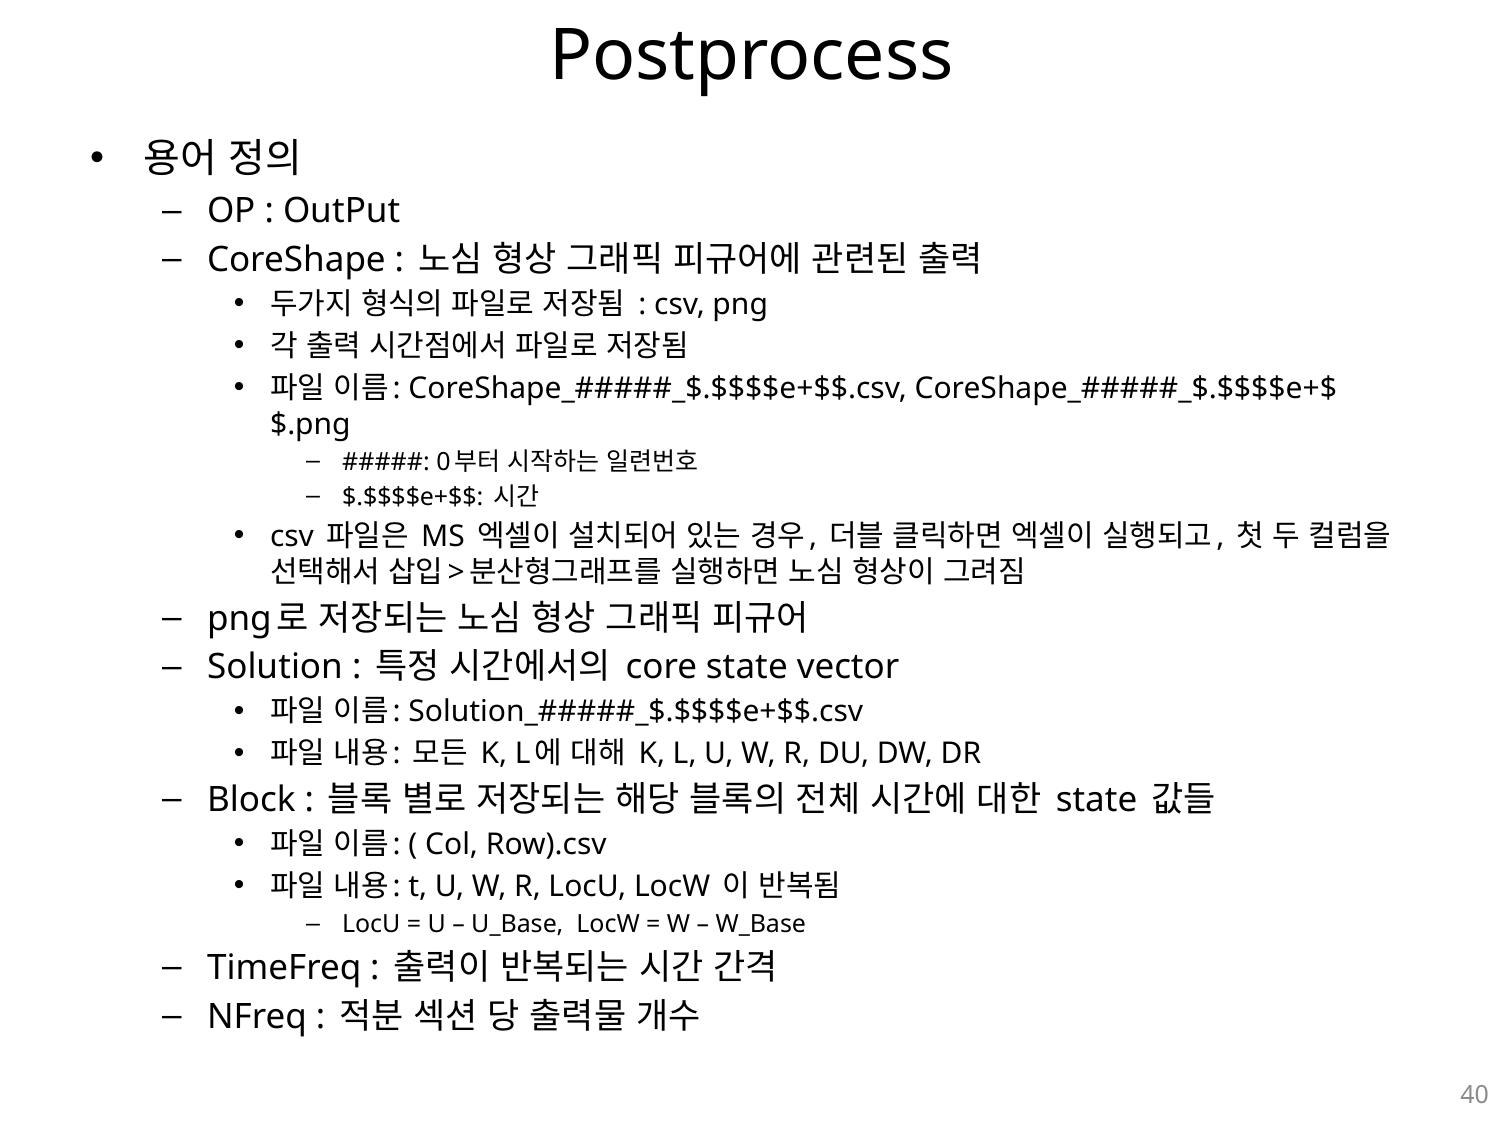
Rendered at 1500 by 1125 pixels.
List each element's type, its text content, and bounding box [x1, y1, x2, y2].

slide_number 40 [1153, 1065, 1500, 1125]
list 용어 정의 OP : OutPut CoreShape : 노심 형상 그래픽 피규어에 관련된 출력 두가지 형식의 파일로 저장됨 : csv, png 각 출력 시간점에서 파일로 저장됨 파일 이름: CoreShape_#####_$.$$$$e+$$.csv, CoreShape_#####_$.$$$$e+$$.png #####: 0부터 시작하는 일련번호 $.$$$$e+$$: 시간 csv 파일은 MS 엑셀이 설치되어 있는 경우, 더블 클릭하면 엑셀이 실행되고, 첫 두 컬럼을 선택해서 삽입>분산형그래프를 실행하면 노심 형상이 그려짐 png로 저장되는 노심 형상 그래픽 피규어 Solution : 특정 시간에서의 core state vector 파일 이름: Solution_#####_$.$$$$e+$$.csv 파일 내용: 모든 K, L에 대해 K, L, U, W, R, DU, DW, DR Block : 블록 별로 저장되는 해당 블록의 전체 시간에 대한 state 값들 파일 이름: ( Col, Row).csv 파일 내용: t, U, W, R, LocU, LocW 이 반복됨 LocU = U – U_Base, LocW = W – W_Base TimeFreq : 출력이 반복되는 시간 간격 NFreq : 적분 섹션 당 출력물 개수 [75, 125, 1425, 1047]
title Postprocess [76, 0, 1427, 102]
